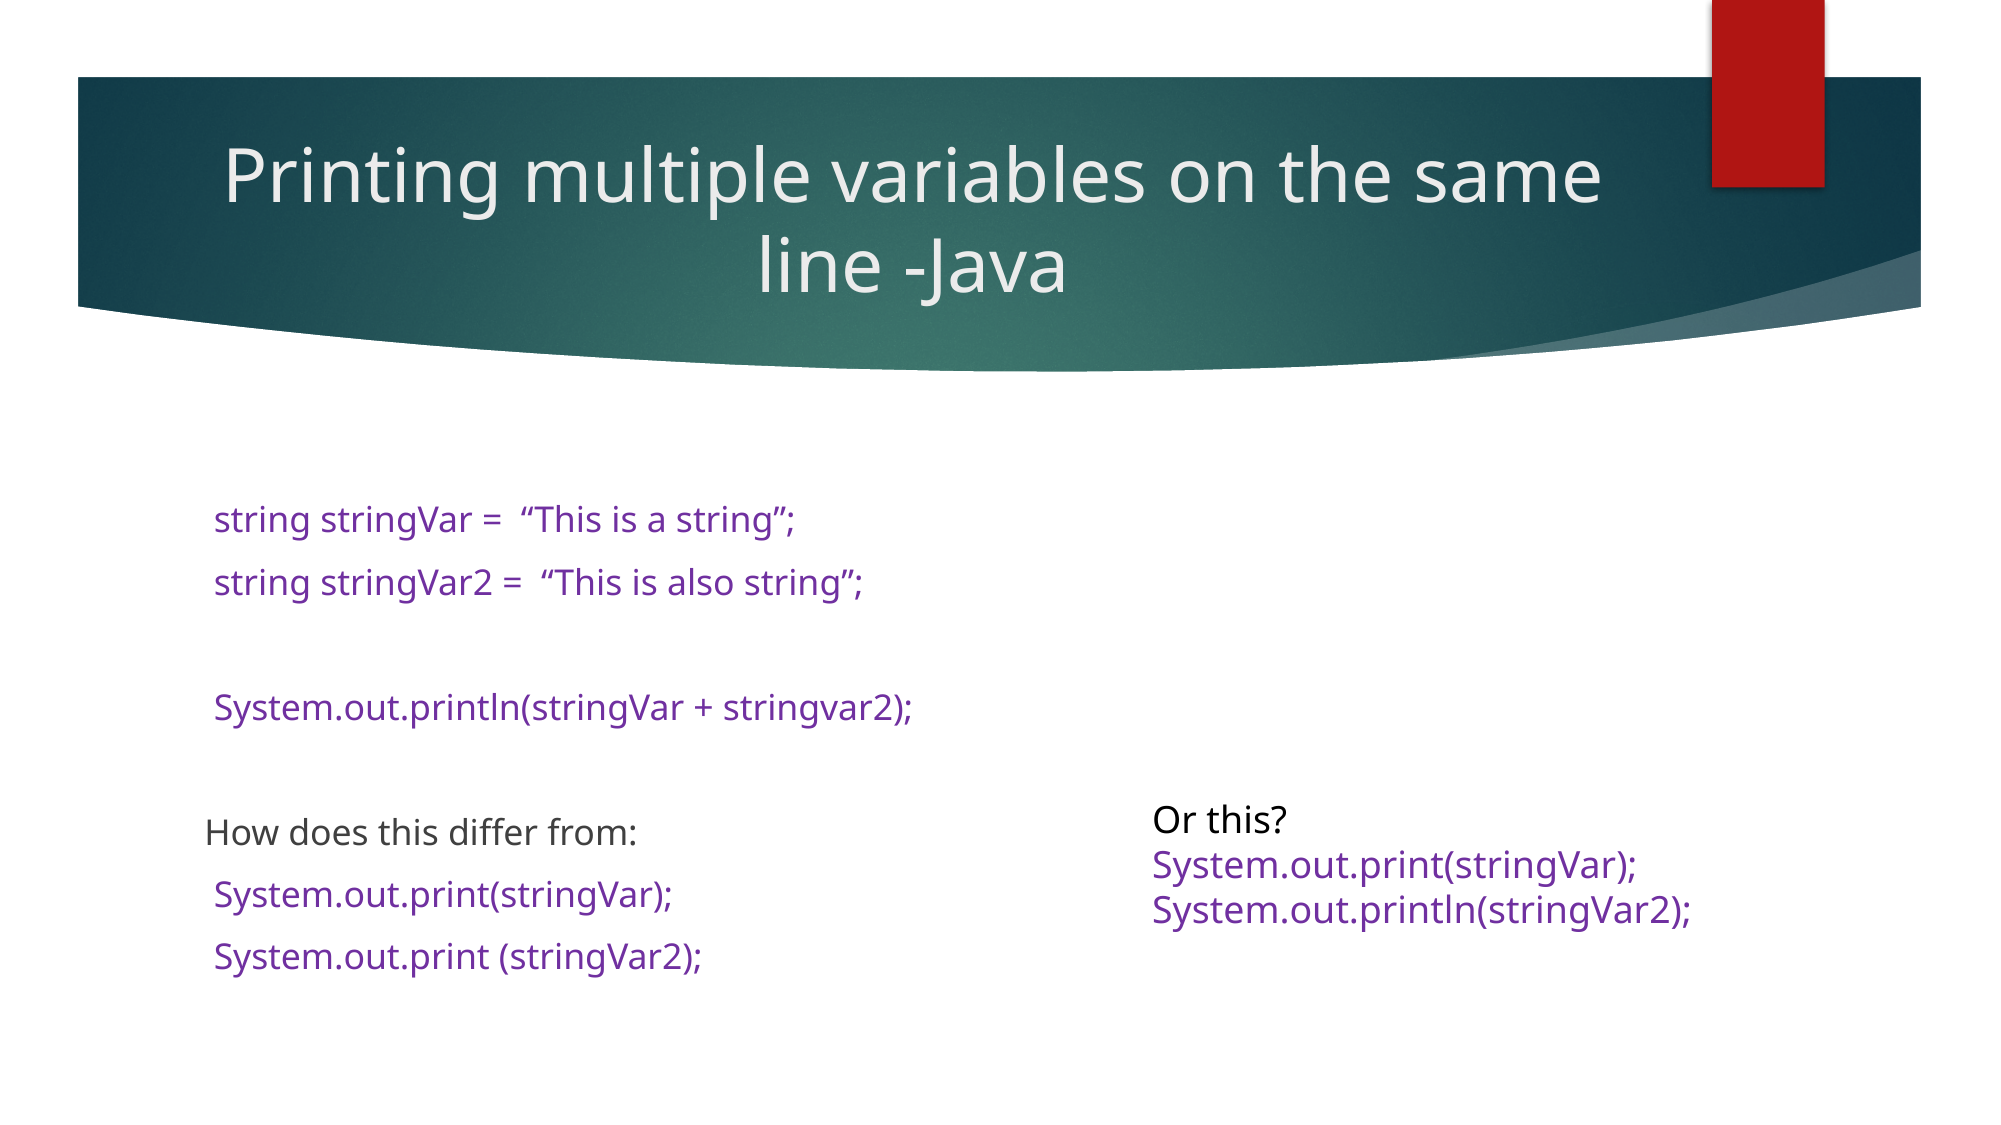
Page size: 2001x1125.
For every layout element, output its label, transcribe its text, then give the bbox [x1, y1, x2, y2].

list string stringVar = “This is a string”; string stringVar2 = “This is also string”; System.out.println(stringVar + stringvar2); How does this differ from: System.out.print(stringVar); System.out.print (stringVar2); [189, 427, 1638, 988]
title Printing multiple variables on the same line -Java [189, 159, 1638, 276]
text_box Or this? System.out.print(stringVar); System.out.println(stringVar2); [1137, 788, 1727, 939]
